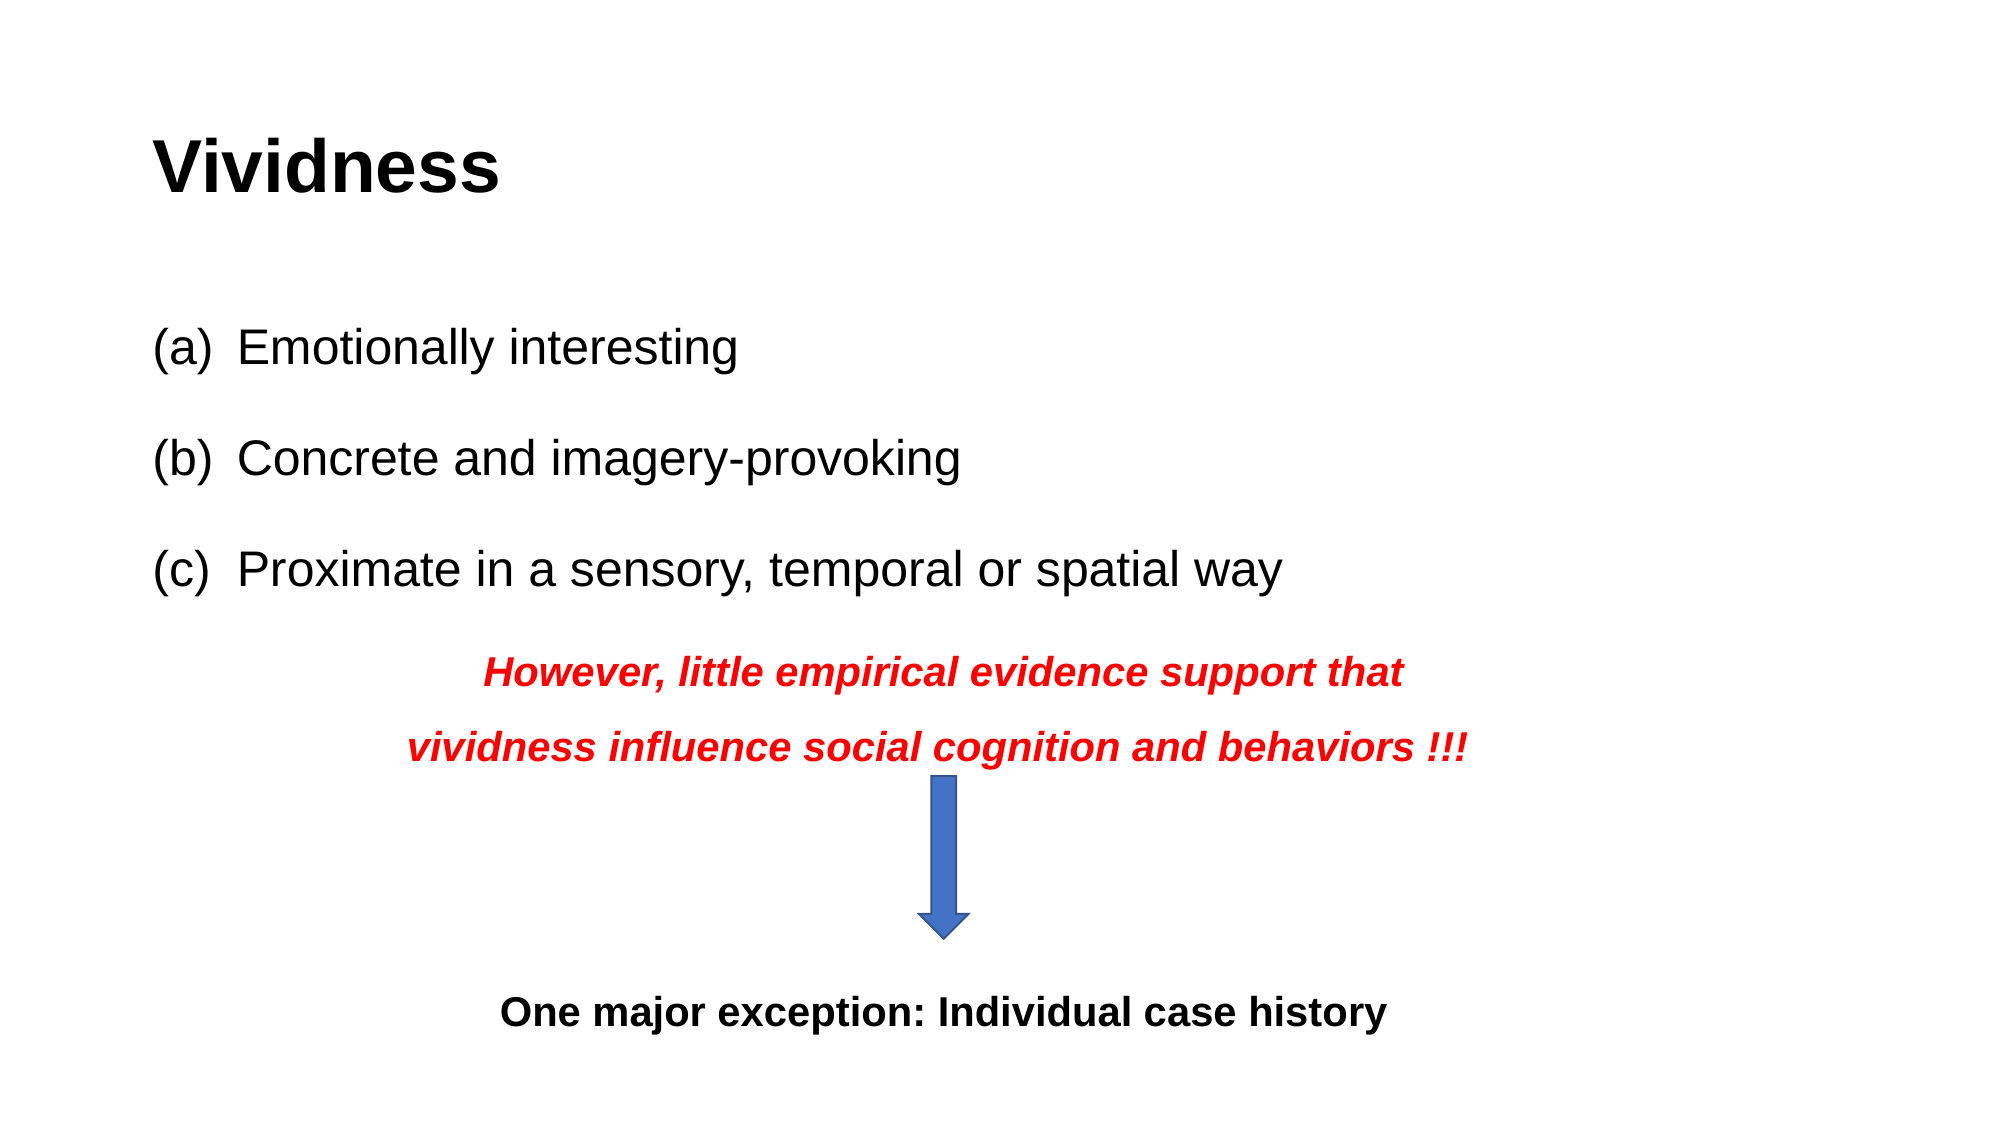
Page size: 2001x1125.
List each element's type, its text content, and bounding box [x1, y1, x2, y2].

text_box [916, 775, 972, 941]
text_box However, little empirical evidence support that vividness influence social cognition and behaviors !!! [383, 611, 1504, 777]
text_box One major exception: Individual case history [383, 952, 1504, 1043]
list Emotionally interesting Concrete and imagery-provoking Proximate in a sensory, temporal or spatial way [137, 277, 1863, 702]
title Vividness [137, 59, 1863, 277]
